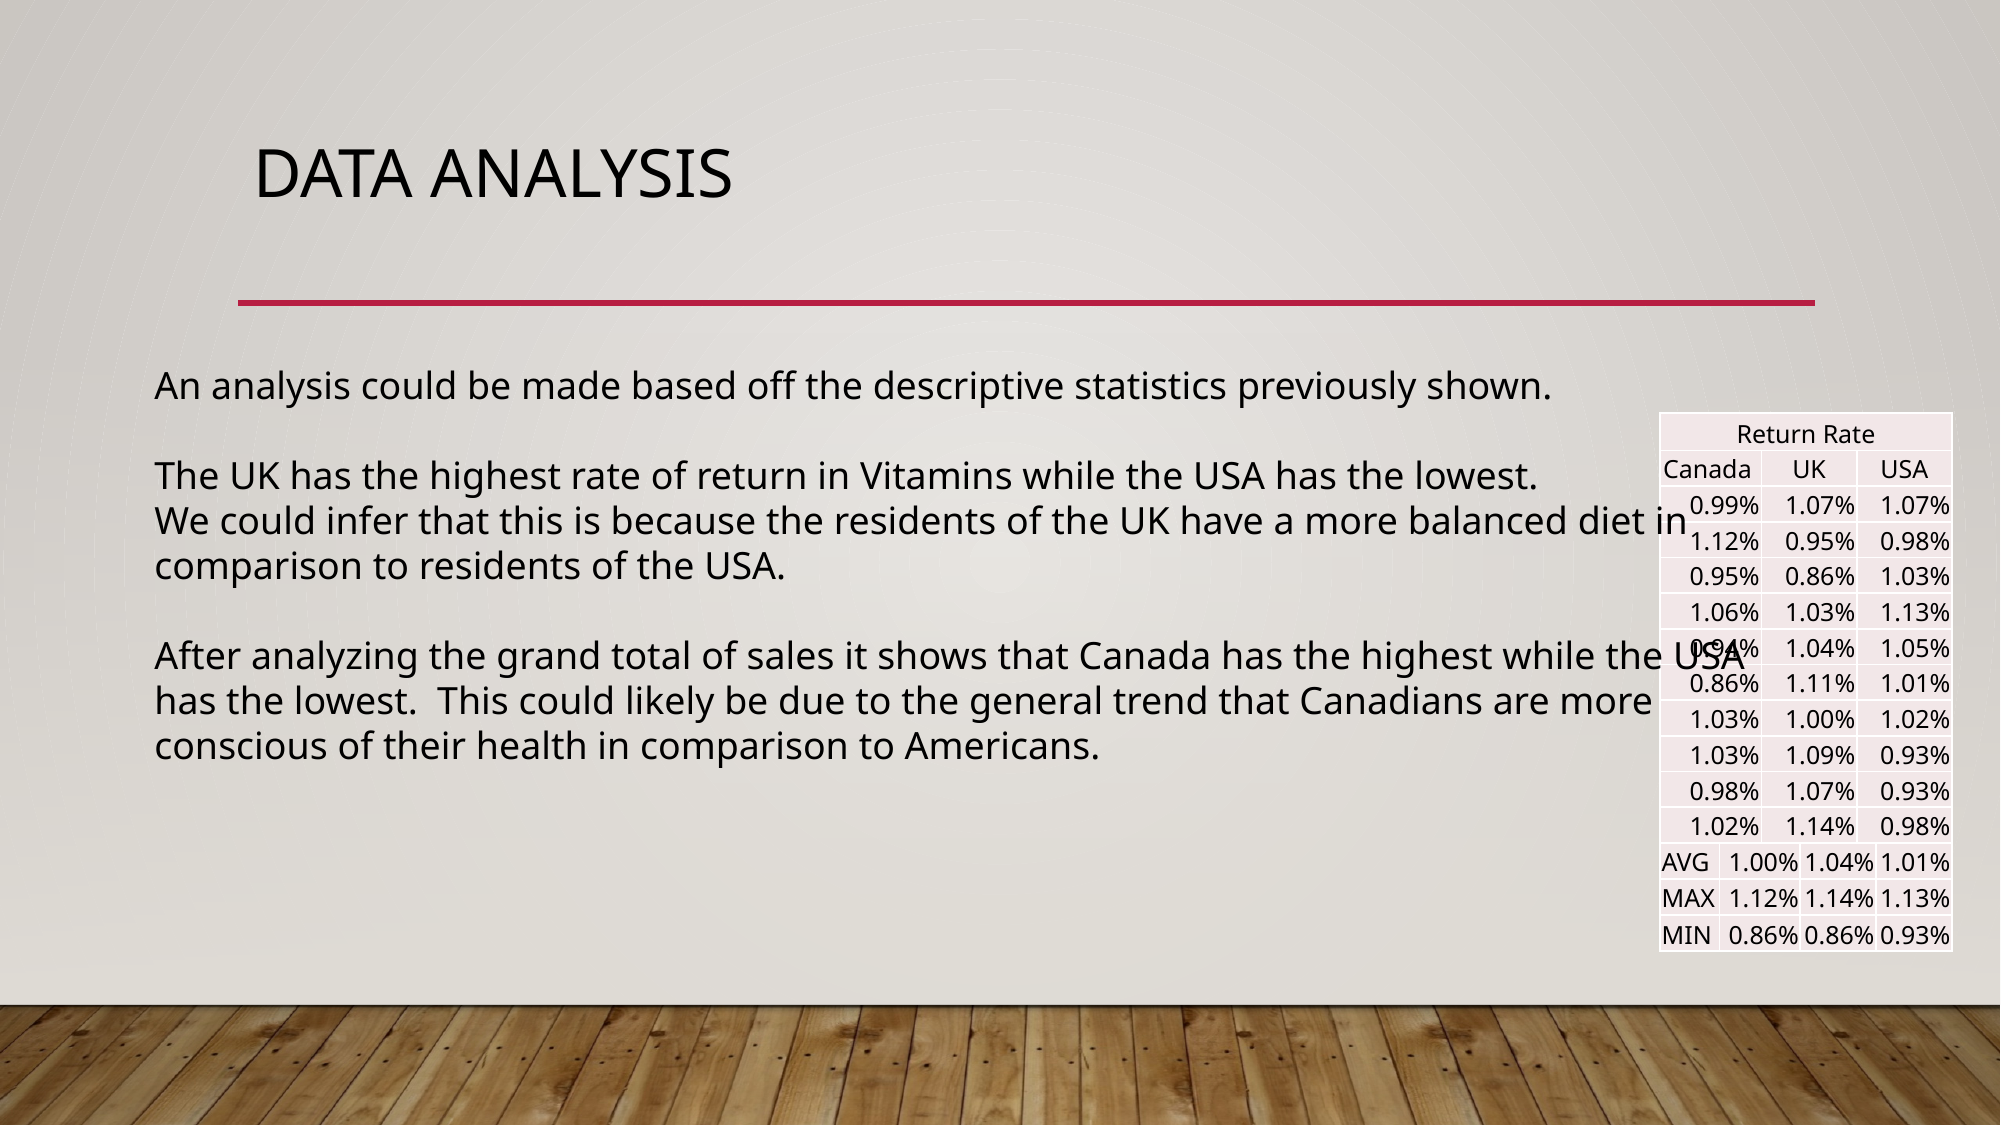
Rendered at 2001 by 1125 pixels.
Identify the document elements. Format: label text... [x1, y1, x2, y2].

table_cell 1.07% [1772, 772, 1856, 806]
table_header Return Rate [1772, 414, 1951, 450]
title Data Analysis [238, 131, 1814, 305]
table_cell MAX [1661, 880, 1719, 914]
table_header 1.04% [1801, 844, 1875, 878]
table_cell MIN [1661, 916, 1719, 950]
table_cell 0.98% [1858, 523, 1951, 557]
table_cell 1.14% [1801, 880, 1875, 914]
table_cell 1.03% [1858, 558, 1951, 592]
table_cell 1.04% [1772, 630, 1856, 664]
table_cell 1.13% [1877, 880, 1951, 914]
table_cell 0.93% [1858, 772, 1951, 806]
table_cell USA [1858, 451, 1951, 485]
table_cell 1.05% [1858, 630, 1951, 664]
table_cell 1.09% [1772, 737, 1856, 771]
table_cell 1.14% [1772, 808, 1856, 842]
table_cell 0.86% [1801, 916, 1875, 950]
table_cell 1.01% [1858, 665, 1951, 699]
table_cell 1.12% [1720, 880, 1799, 914]
table_header AVG [1661, 865, 1719, 878]
table_cell 1.11% [1772, 665, 1856, 699]
table_cell 1.03% [1772, 594, 1856, 628]
picture [0, 1005, 2000, 1125]
table_cell 0.93% [1877, 916, 1951, 950]
table_header 1.00% [1720, 844, 1799, 878]
table_cell 1.02% [1858, 701, 1951, 735]
table_cell 1.00% [1772, 701, 1856, 735]
text_box An analysis could be made based off the descriptive statistics previously shown. The UK has the highest rate of return in Vitamins while the USA has the lowest. We could infer that this is because the residents of the UK have a more balanced diet in comparison to residents of the USA. After analyzing the grand total of sales it shows that Canada has the highest while the USA has the lowest. This could likely be due to the general trend that Canadians are more conscious of their health in comparison to Americans. [139, 354, 1772, 865]
table_cell 0.93% [1858, 737, 1951, 771]
table_cell 0.95% [1772, 523, 1856, 557]
table_cell 1.07% [1858, 487, 1951, 521]
table_cell UK [1772, 451, 1856, 485]
table_cell 0.86% [1772, 558, 1856, 592]
table_header 1.01% [1877, 844, 1951, 878]
table_cell 1.13% [1858, 594, 1951, 628]
table_cell 0.86% [1720, 916, 1799, 950]
table_cell 1.07% [1772, 487, 1856, 521]
table_cell 0.98% [1858, 808, 1951, 842]
